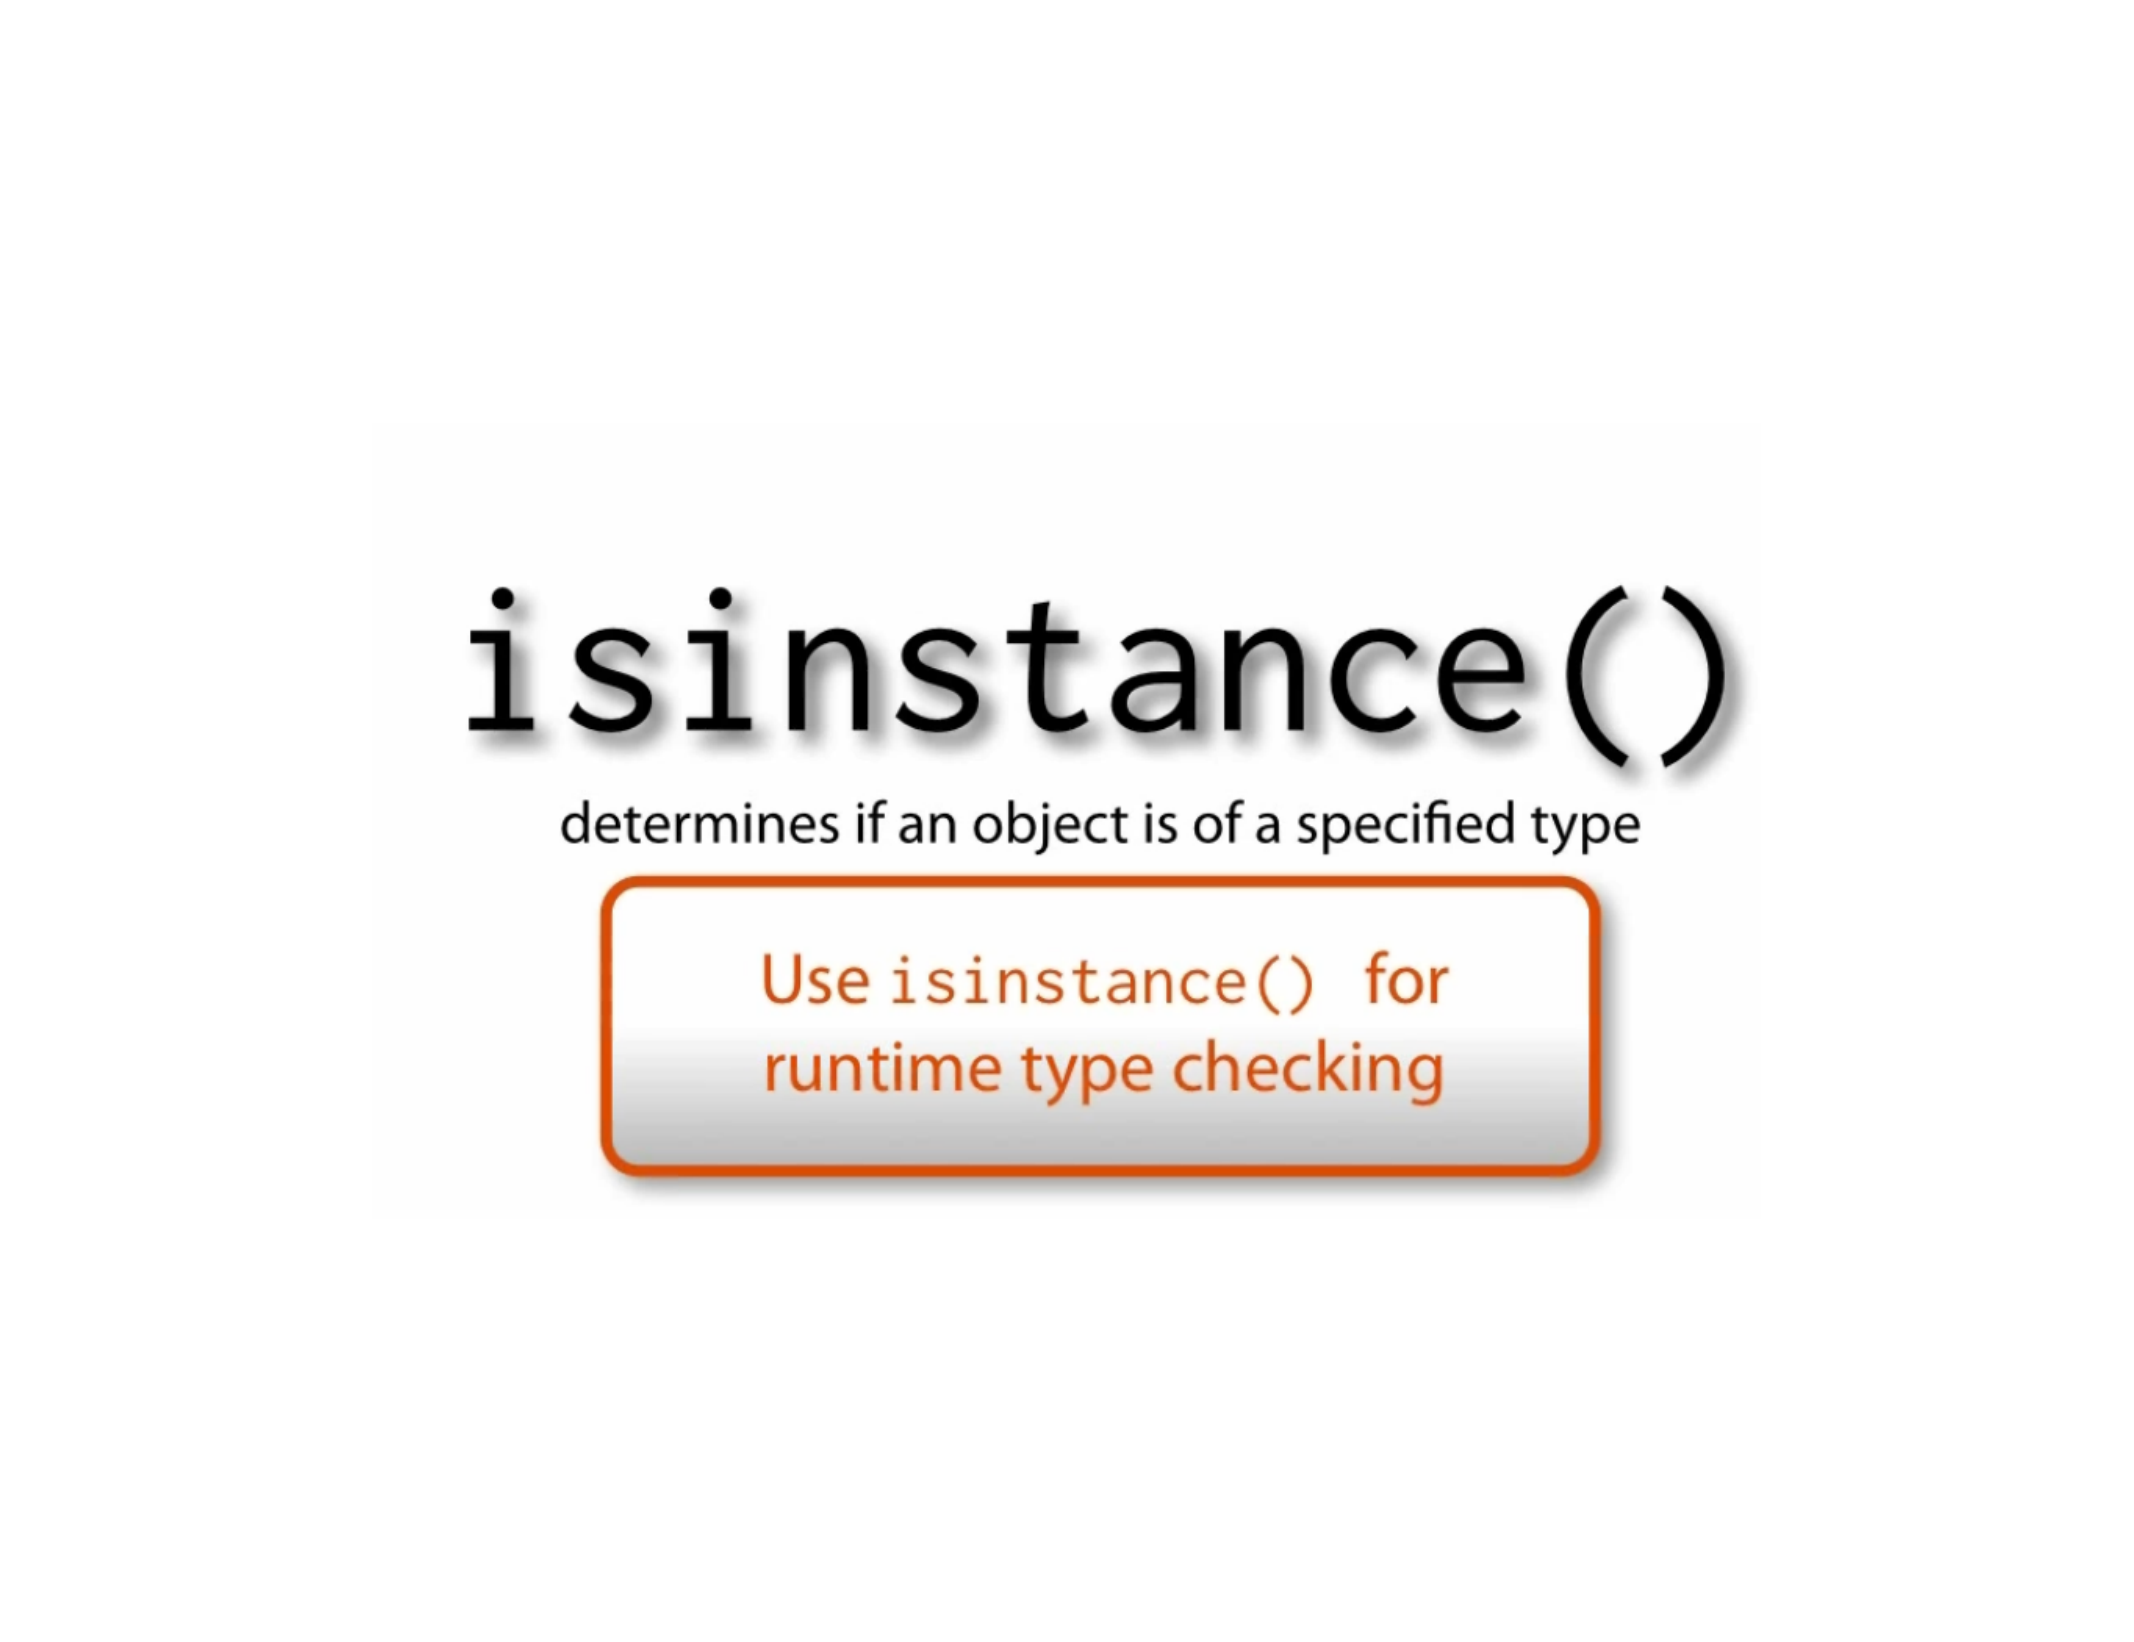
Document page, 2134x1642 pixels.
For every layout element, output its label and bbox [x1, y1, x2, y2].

picture [372, 422, 1761, 1219]
